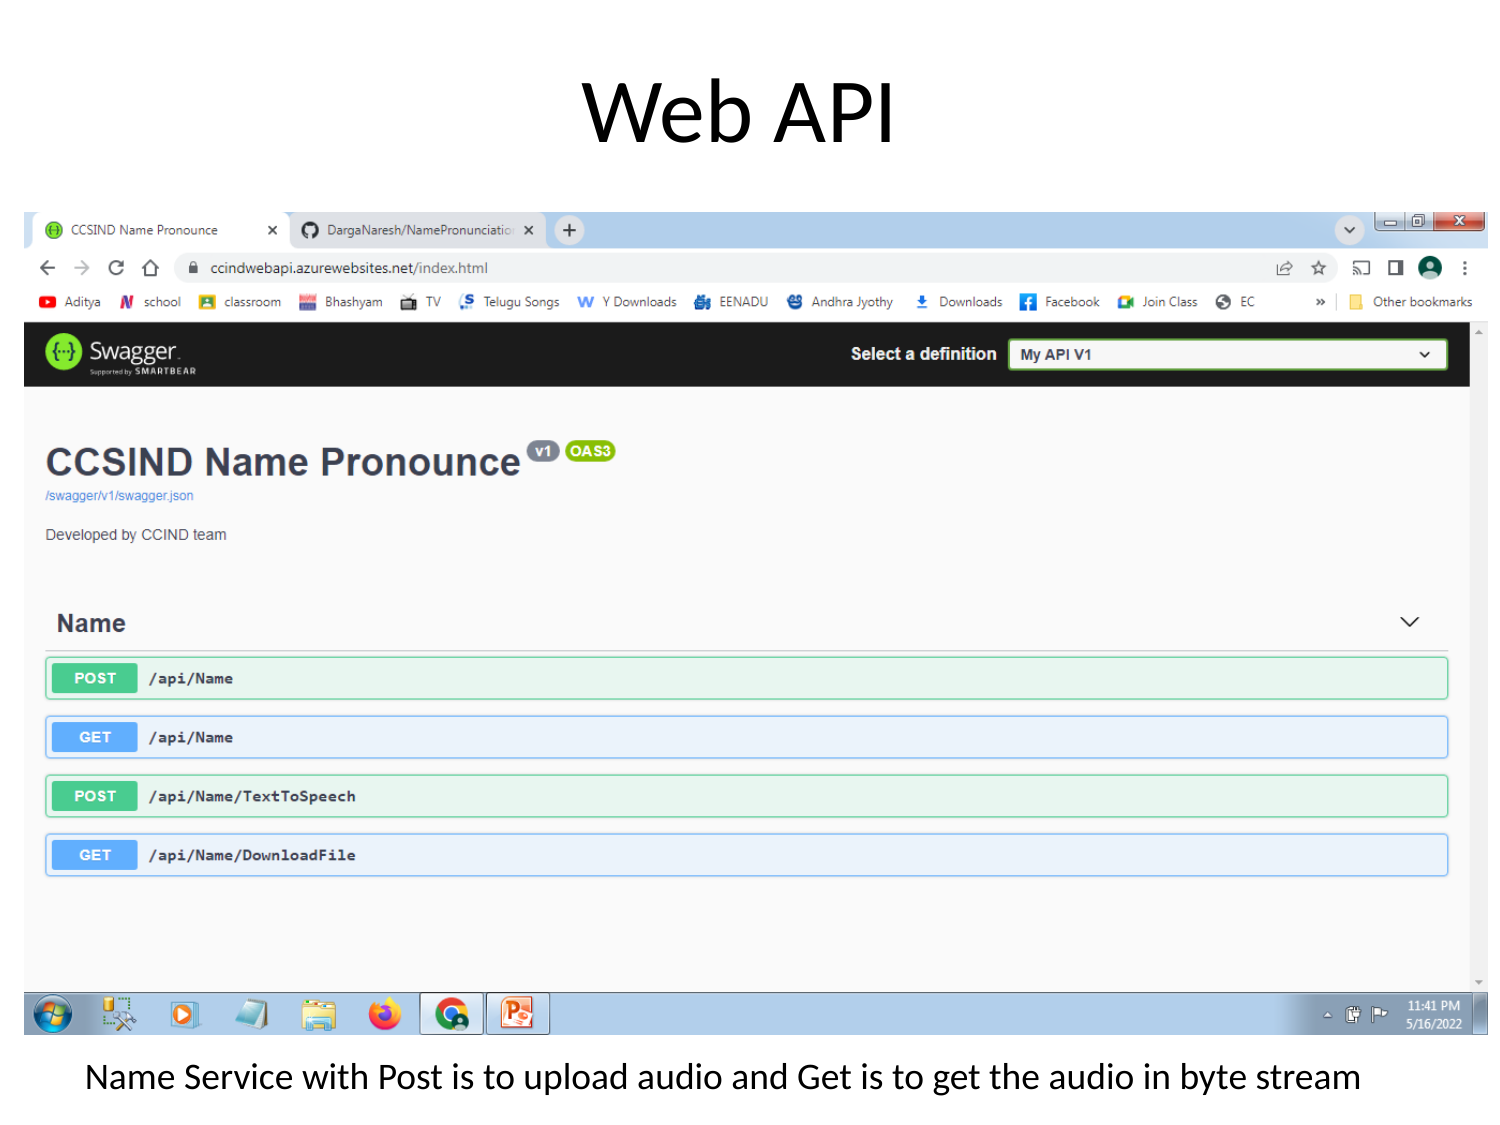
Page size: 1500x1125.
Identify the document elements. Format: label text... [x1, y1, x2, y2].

text_box Name Service with Post is to upload audio and Get is to get the audio in byte stream [70, 1044, 1387, 1105]
title Web API [75, 12, 1425, 200]
picture [24, 212, 1488, 1035]
